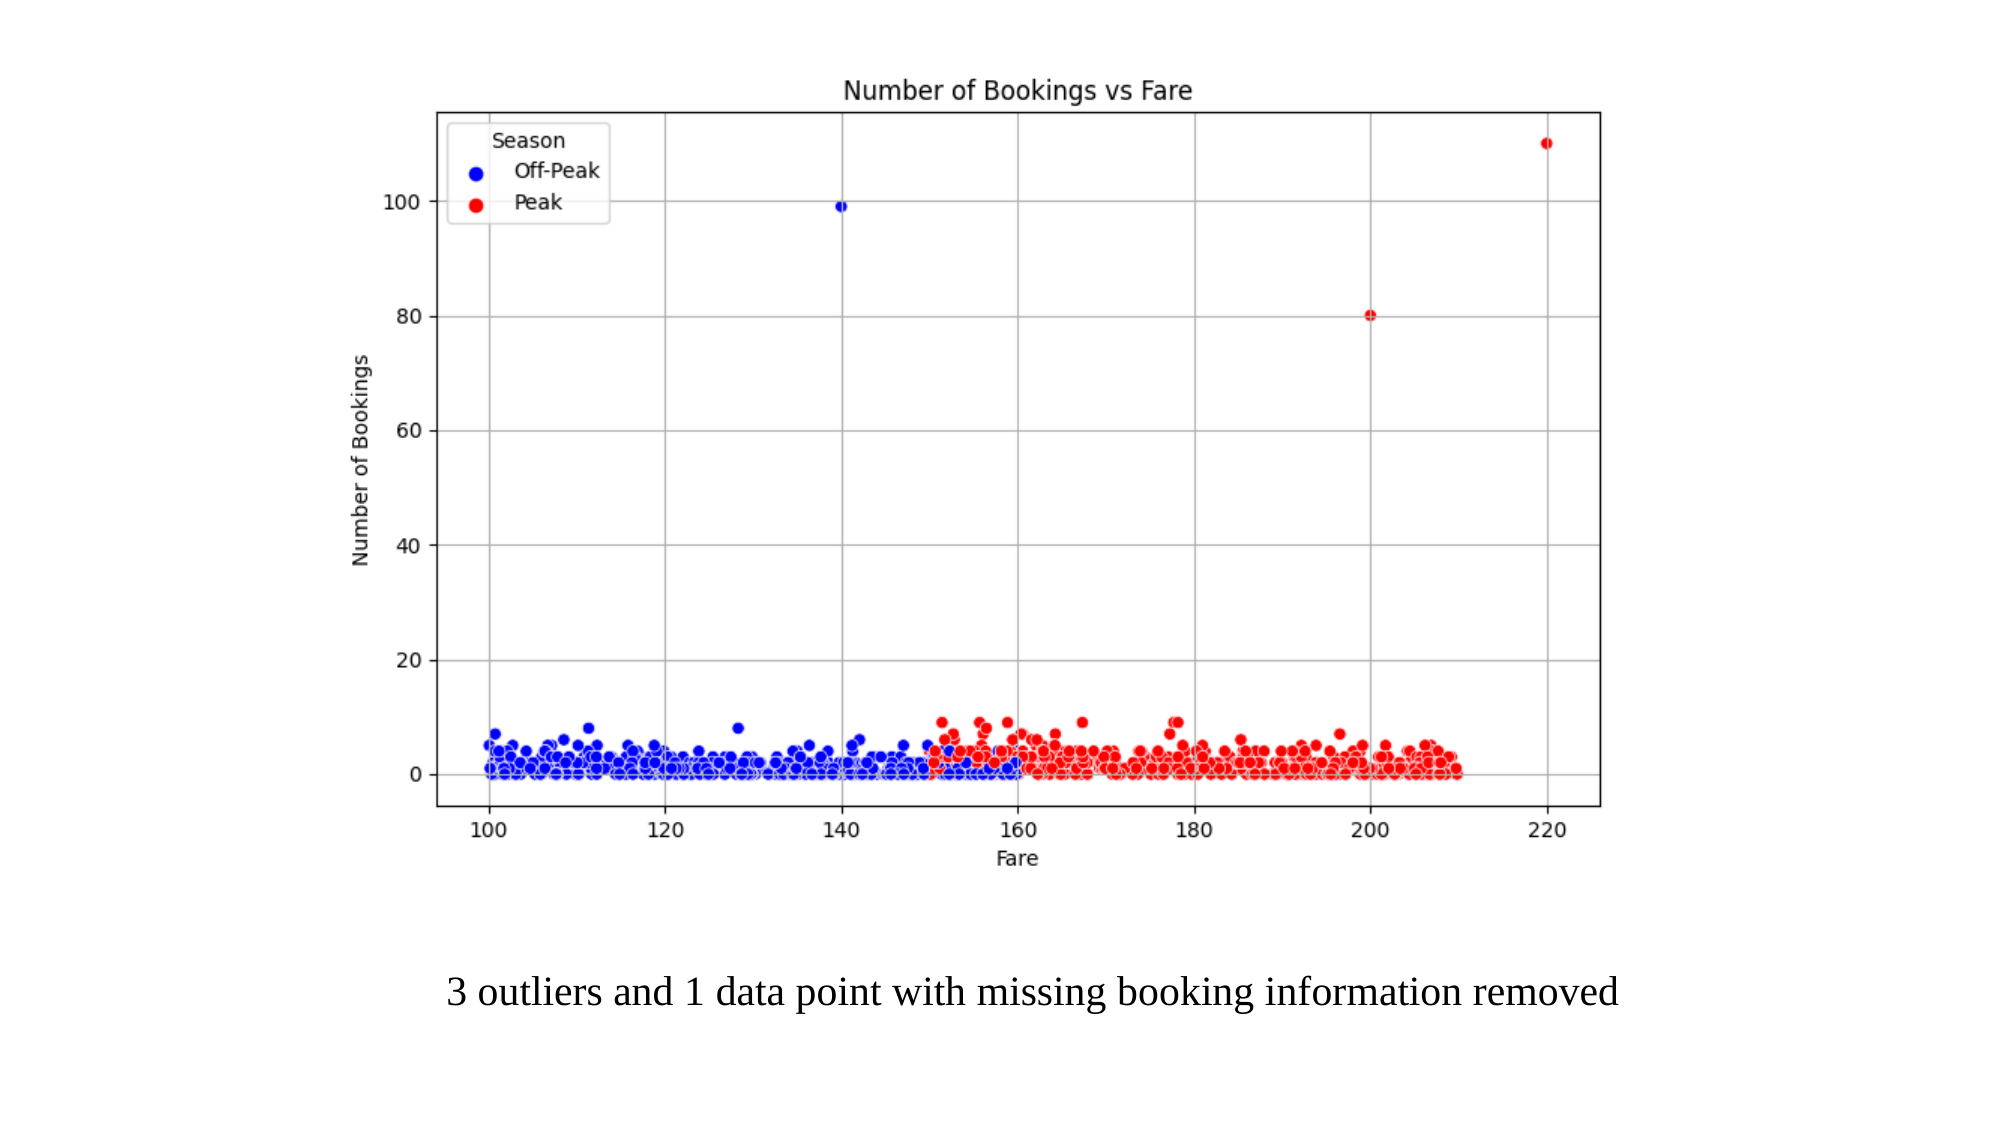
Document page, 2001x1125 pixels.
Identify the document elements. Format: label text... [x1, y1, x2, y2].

picture [249, 4, 1750, 905]
text_box 3 outliers and 1 data point with missing booking information removed [431, 956, 1768, 1021]
